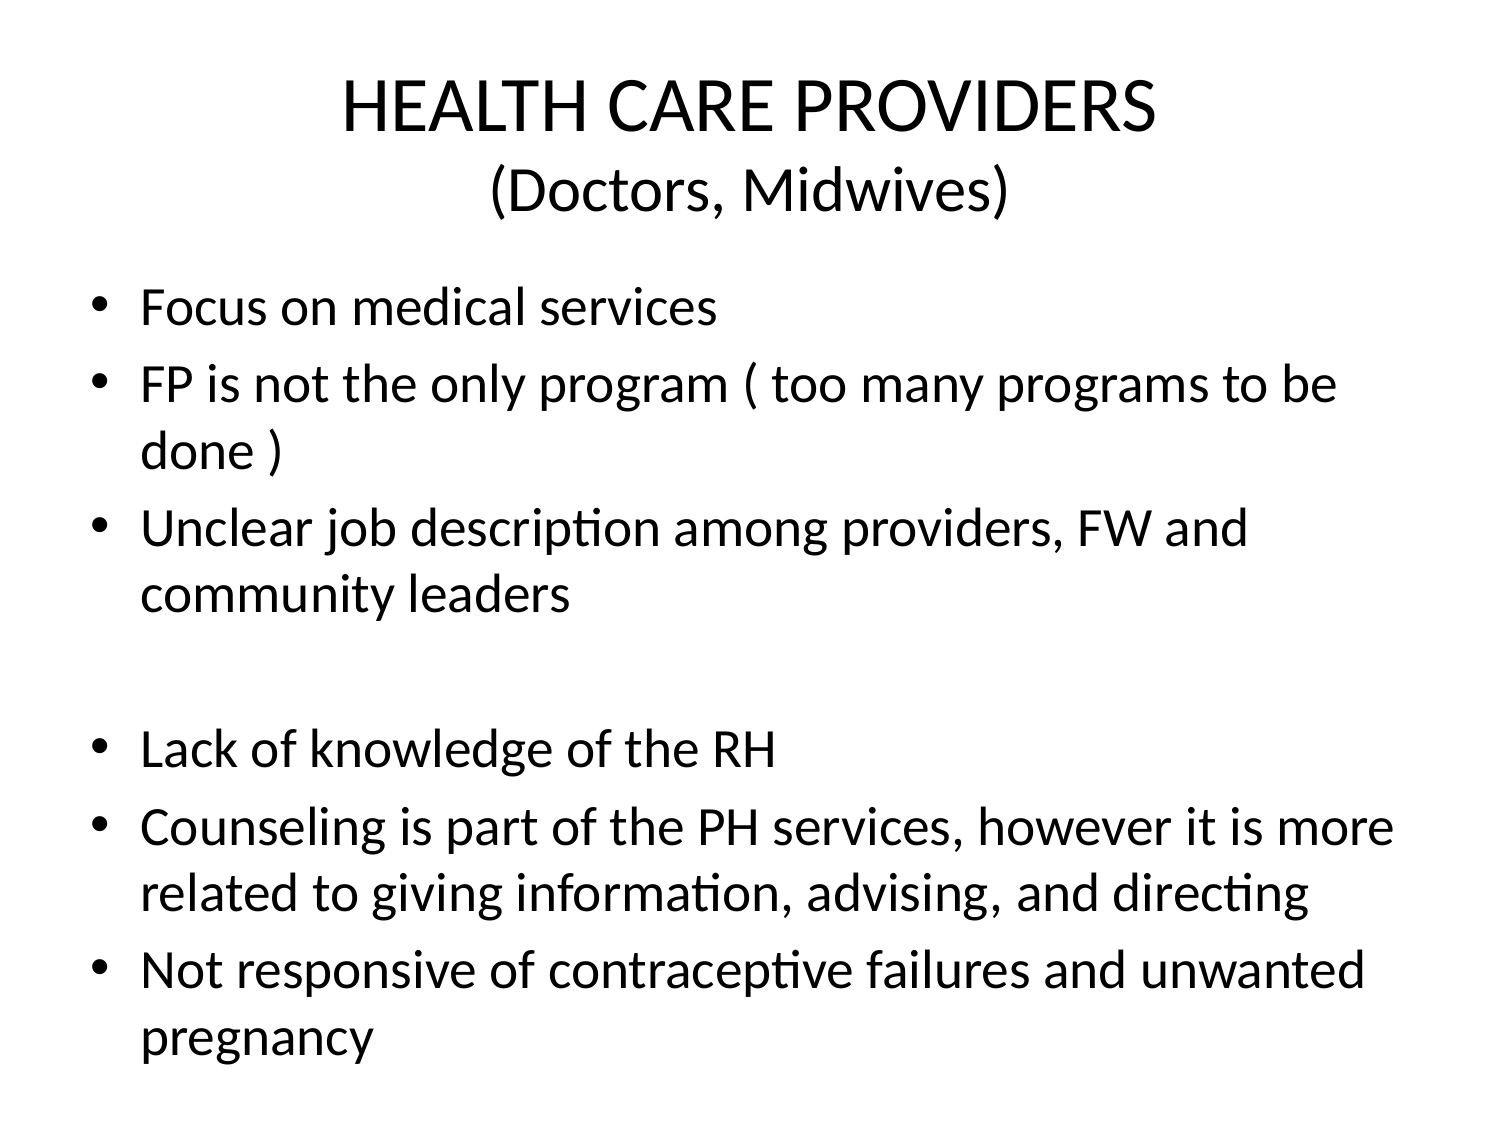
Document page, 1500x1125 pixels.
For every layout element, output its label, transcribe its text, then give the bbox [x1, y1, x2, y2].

list Focus on medical services FP is not the only program ( too many programs to be done ) Unclear job description among providers, FW and community leaders Lack of knowledge of the RH Counseling is part of the PH services, however it is more related to giving information, advising, and directing Not responsive of contraceptive failures and unwanted pregnancy [75, 262, 1425, 1094]
title HEALTH CARE PROVIDERS (Doctors, Midwives) [75, 45, 1425, 233]
